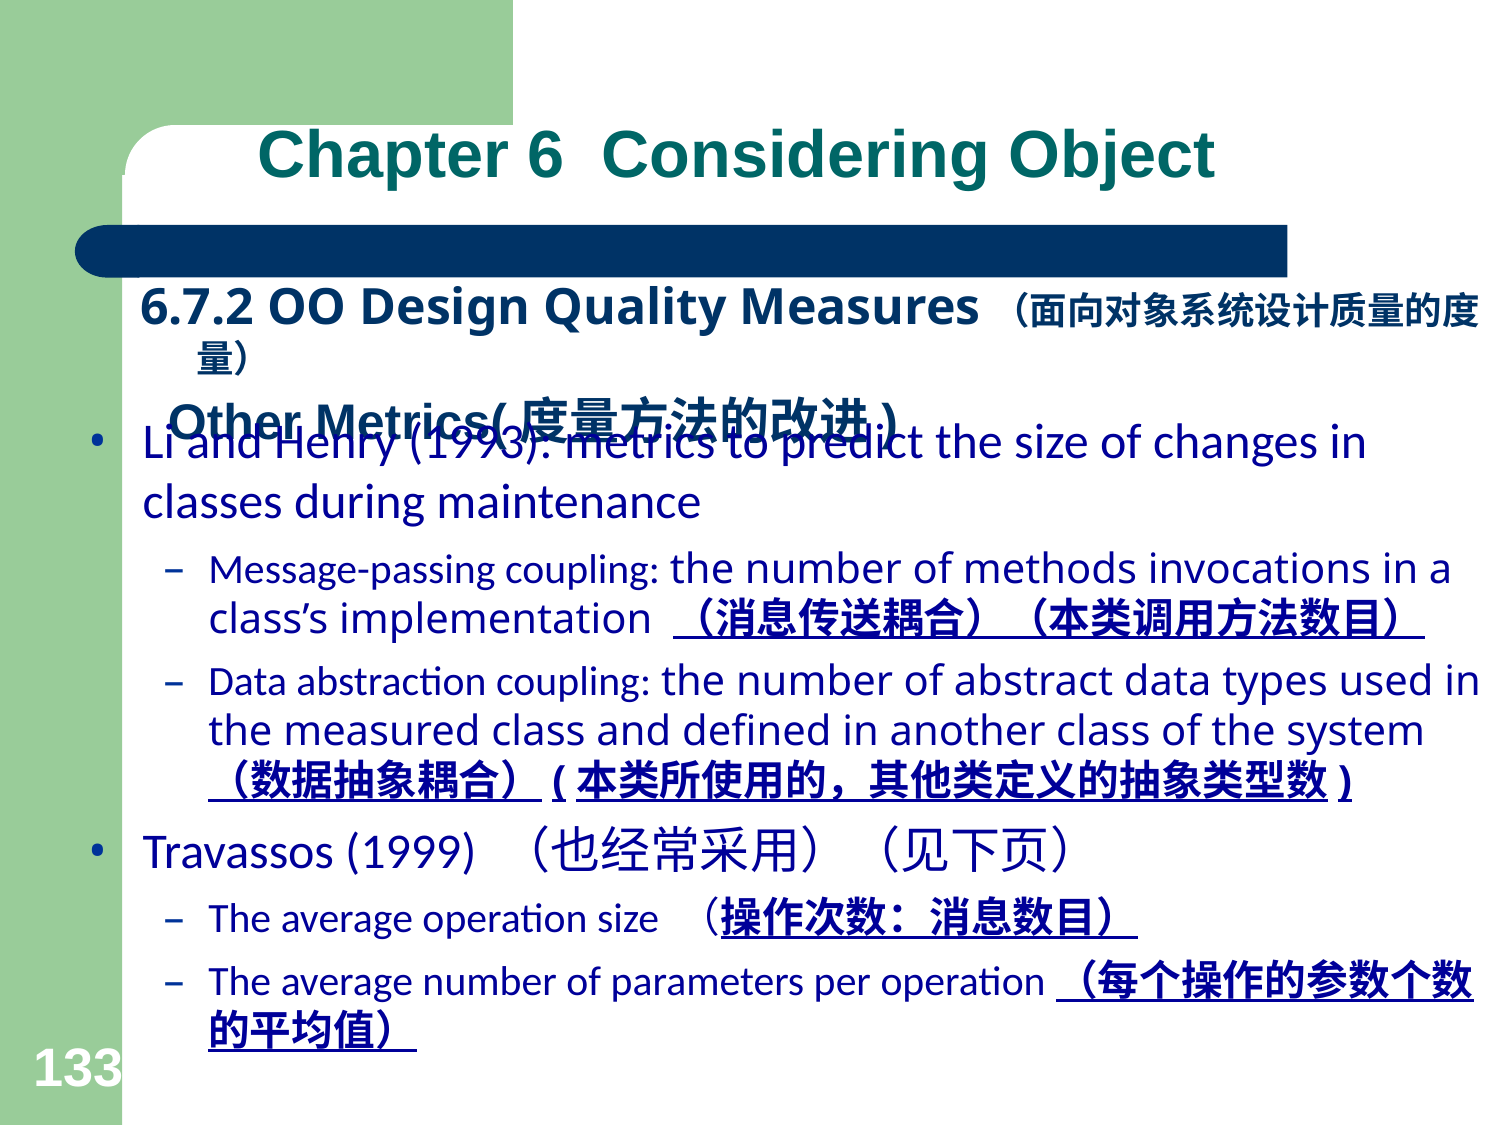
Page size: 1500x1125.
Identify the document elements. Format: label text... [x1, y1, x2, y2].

list 6.7.2 OO Design Quality Measures（面向对象系统设计质量的度量） Other Metrics(度量方法的改进) [125, 267, 1500, 408]
title Chapter 6 Considering Object [150, 62, 1463, 200]
slide_number 133 [5, 1024, 88, 1106]
text_box Li and Henry (1993): metrics to predict the size of changes in classes during maintenance Message-passing coupling: the number of methods invocations in a class’s implementation （消息传送耦合）（本类调用方法数目） Data abstraction coupling: the number of abstract data types used in the measured class and defined in another class of the system（数据抽象耦合）(本类所使用的，其他类定义的抽象类型数) Travassos (1999) （也经常采用）（见下页） The average operation size （操作次数：消息数目） The average number of parameters per operation（每个操作的参数个数的平均值） [88, 408, 1500, 1125]
